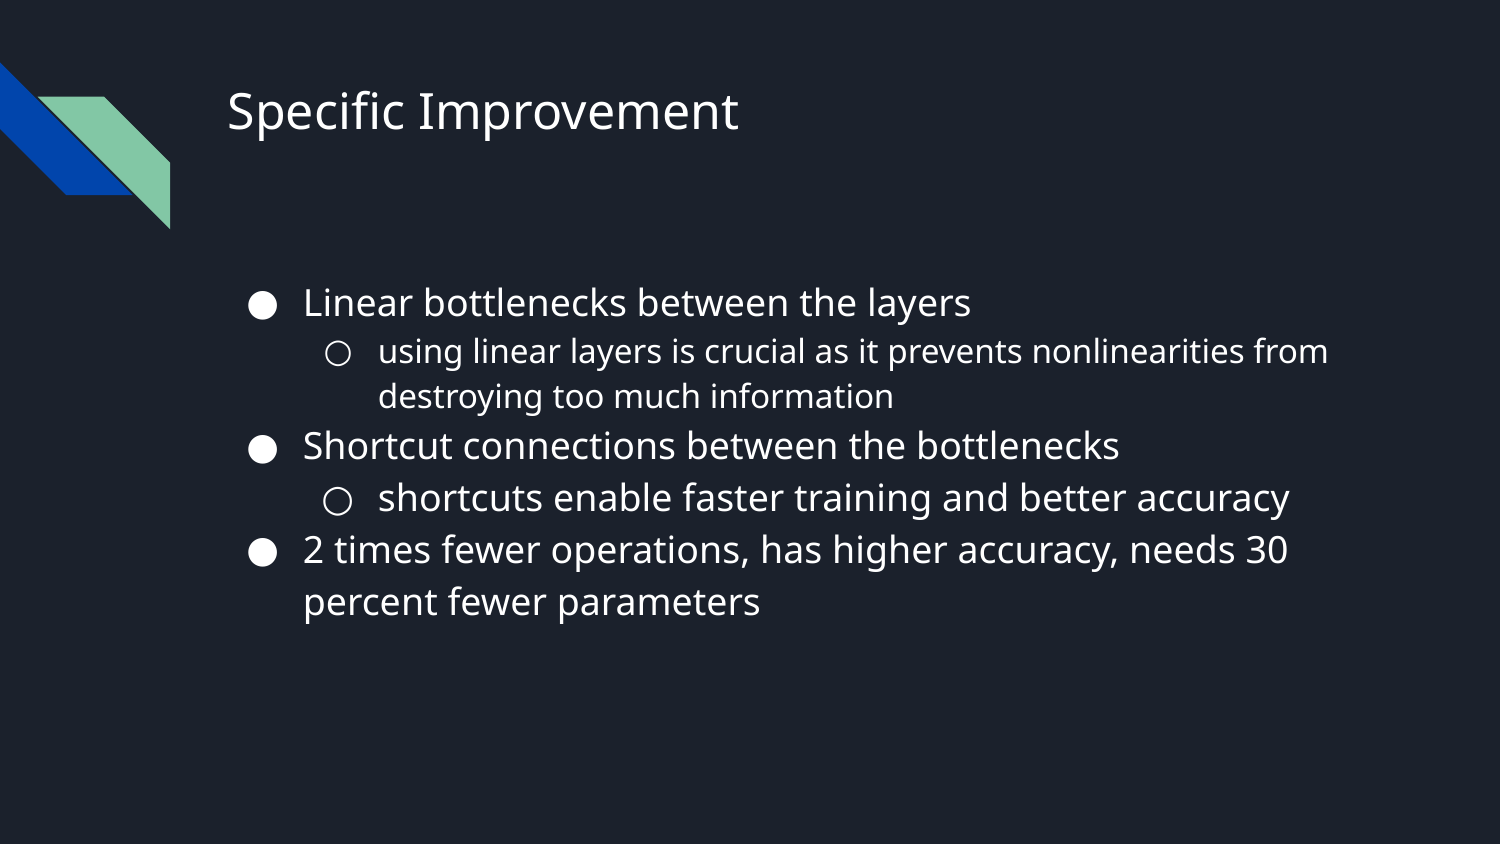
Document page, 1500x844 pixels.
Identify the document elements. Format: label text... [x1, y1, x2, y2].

list Linear bottlenecks between the layers using linear layers is crucial as it prevents nonlinearities from destroying too much information Shortcut connections between the bottlenecks shortcuts enable faster training and better accuracy 2 times fewer operations, has higher accuracy, needs 30 percent fewer parameters [212, 257, 1368, 735]
title Specific Improvement [212, 64, 1368, 215]
